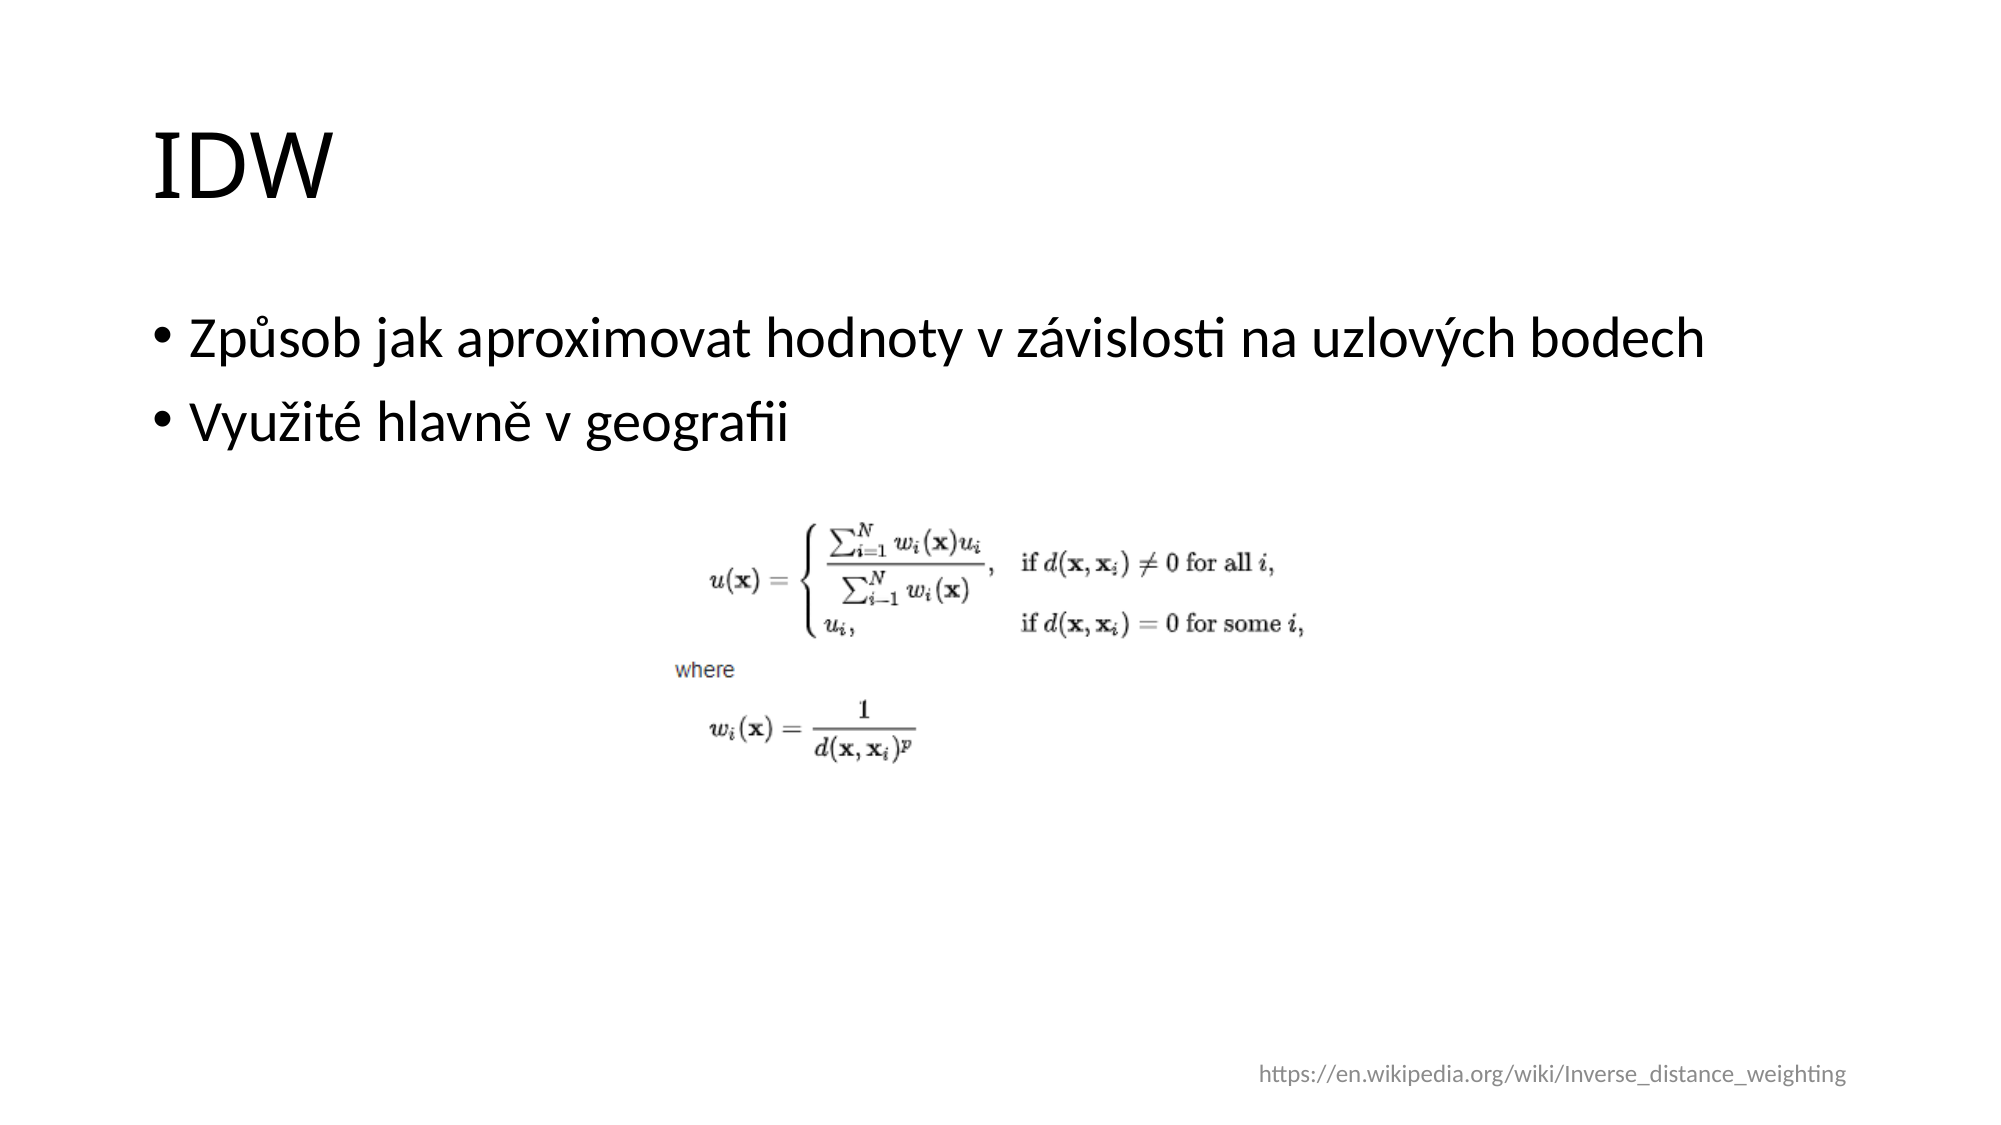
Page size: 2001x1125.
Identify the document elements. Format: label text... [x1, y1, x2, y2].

list Způsob jak aproximovat hodnoty v závislosti na uzlových bodech Využité hlavně v geografii [137, 299, 1863, 487]
footer https://en.wikipedia.org/wiki/Inverse_distance_weighting [662, 1042, 1863, 1103]
picture [652, 510, 1348, 767]
title IDW [137, 59, 1863, 278]
